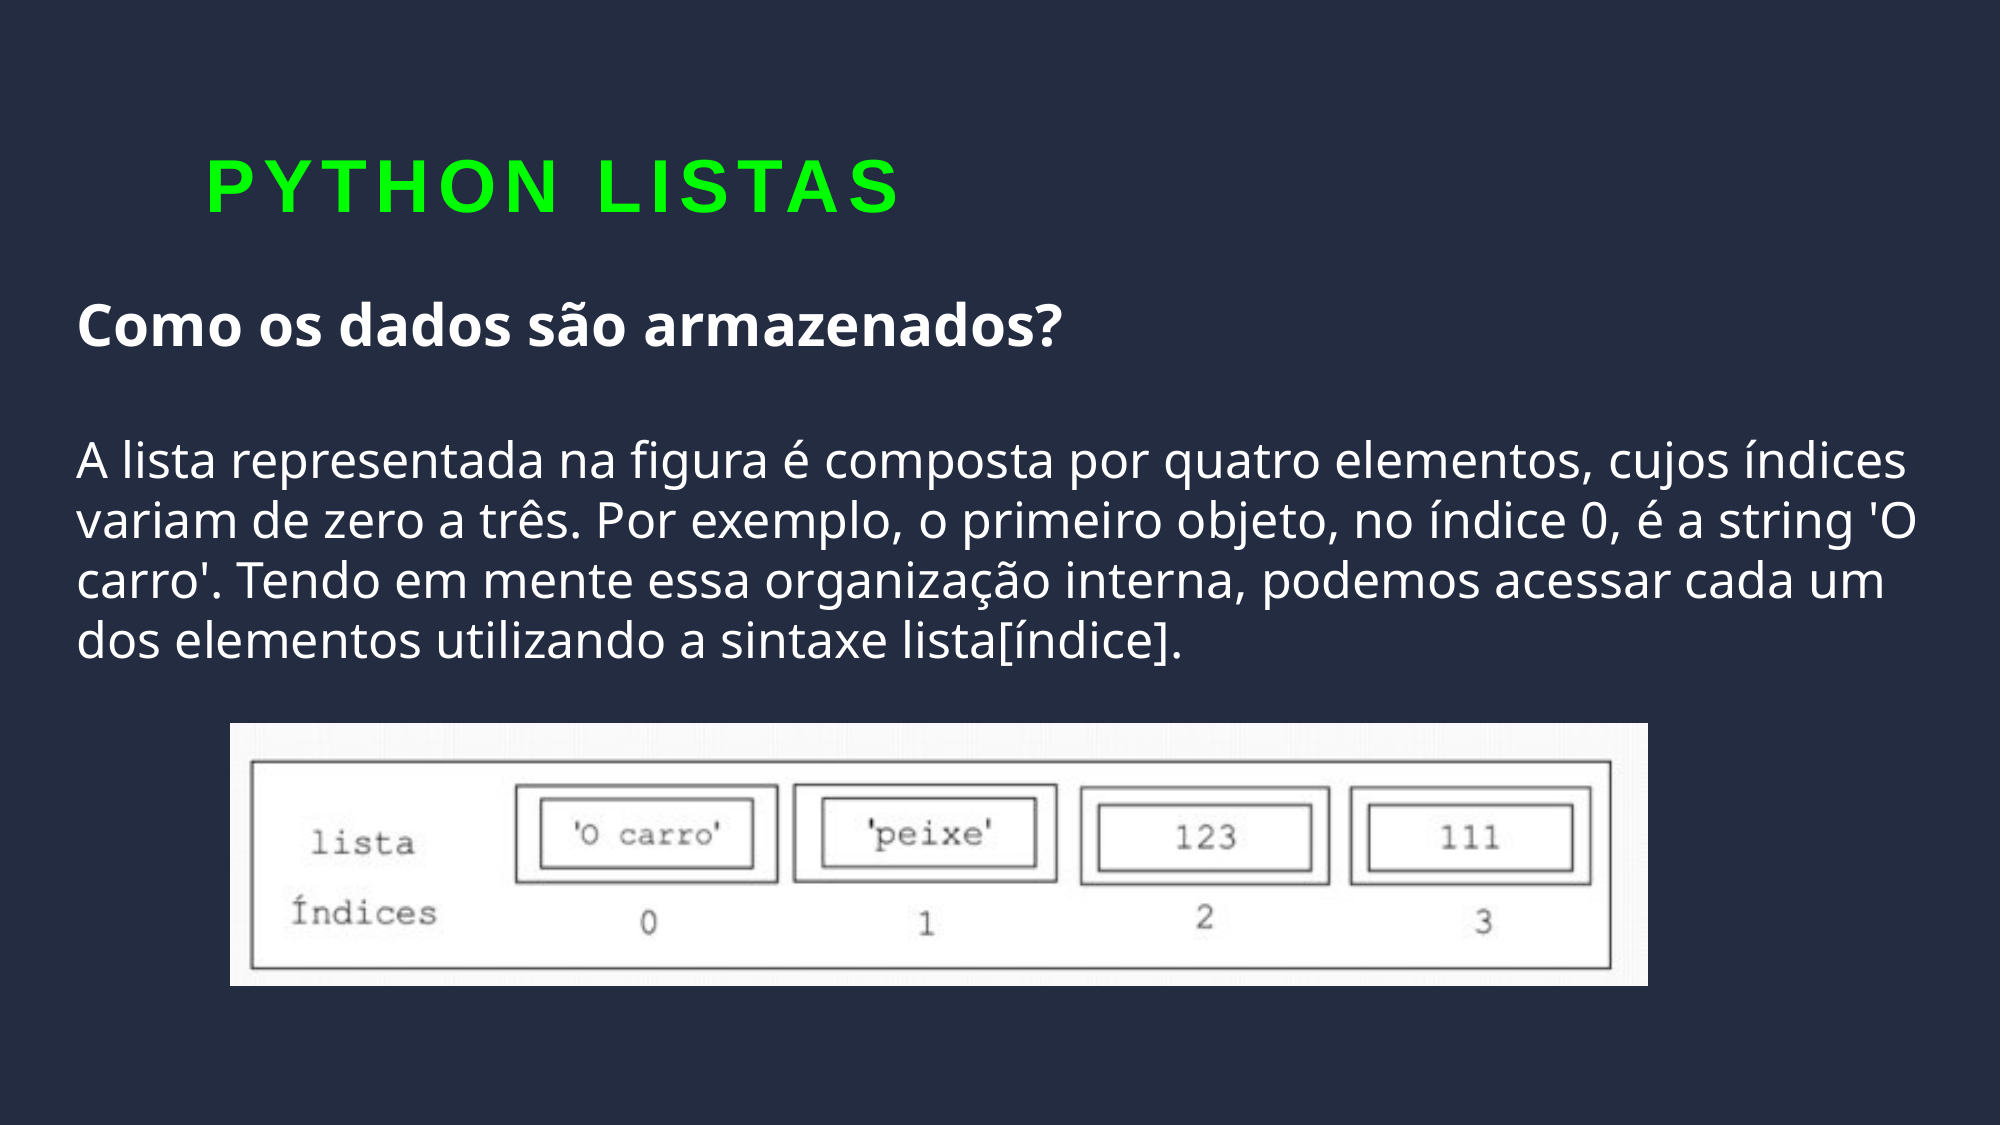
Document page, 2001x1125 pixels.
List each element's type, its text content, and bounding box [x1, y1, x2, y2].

text_box Como os dados são armazenados? A lista representada na figura é composta por quatro elementos, cujos índices variam de zero a três. Por exemplo, o primeiro objeto, no índice 0, é a string 'O carro'. Tendo em mente essa organização interna, podemos acessar cada um dos elementos utilizando a sintaxe lista[índice]. [61, 280, 2000, 676]
text_box Python LISTAS [205, 137, 1851, 246]
picture [229, 723, 1648, 987]
